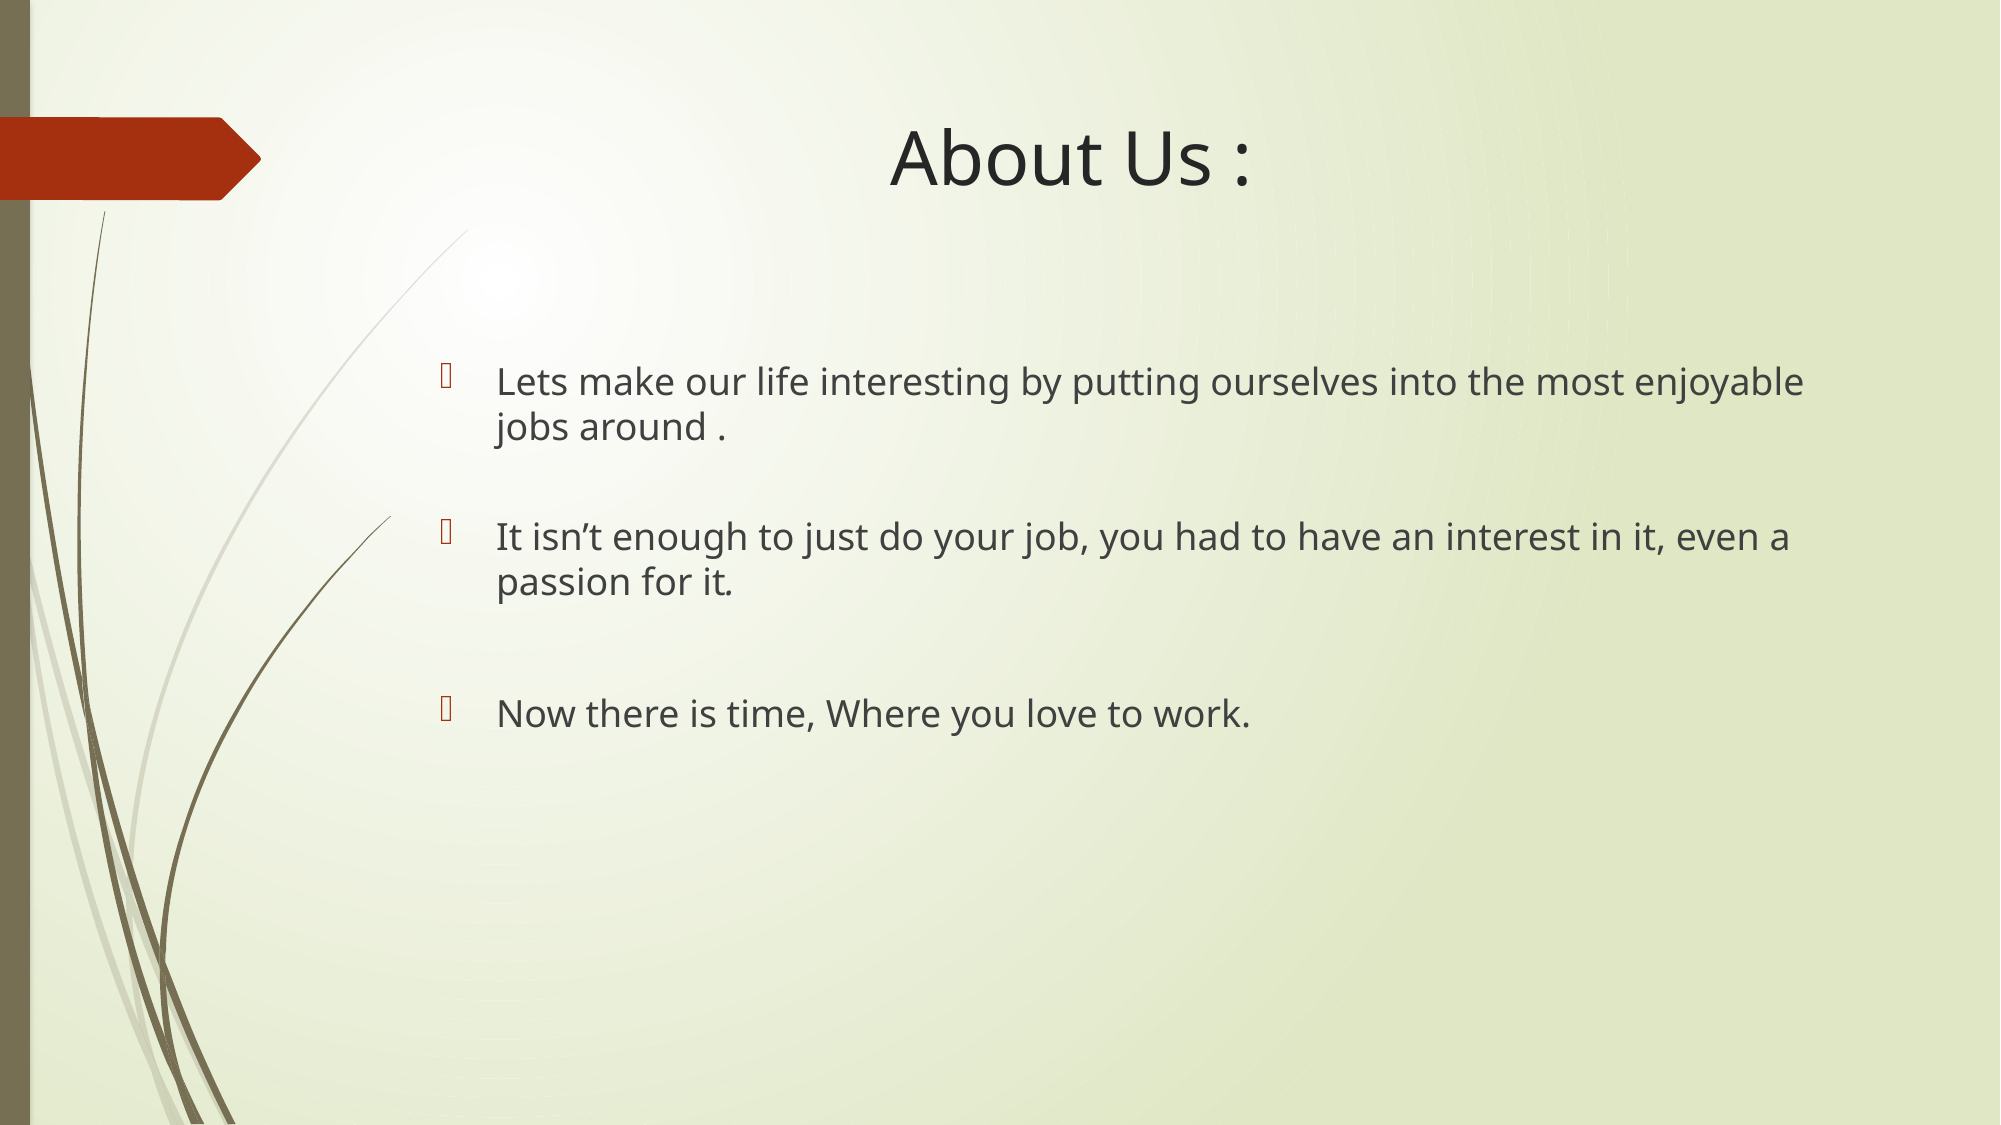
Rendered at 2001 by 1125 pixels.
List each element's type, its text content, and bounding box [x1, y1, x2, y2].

title About Us : [425, 102, 1888, 313]
list Lets make our life interesting by putting ourselves into the most enjoyable jobs around . It isn’t enough to just do your job, you had to have an interest in it, even a passion for it. Now there is time, Where you love to work. [424, 350, 1888, 970]
